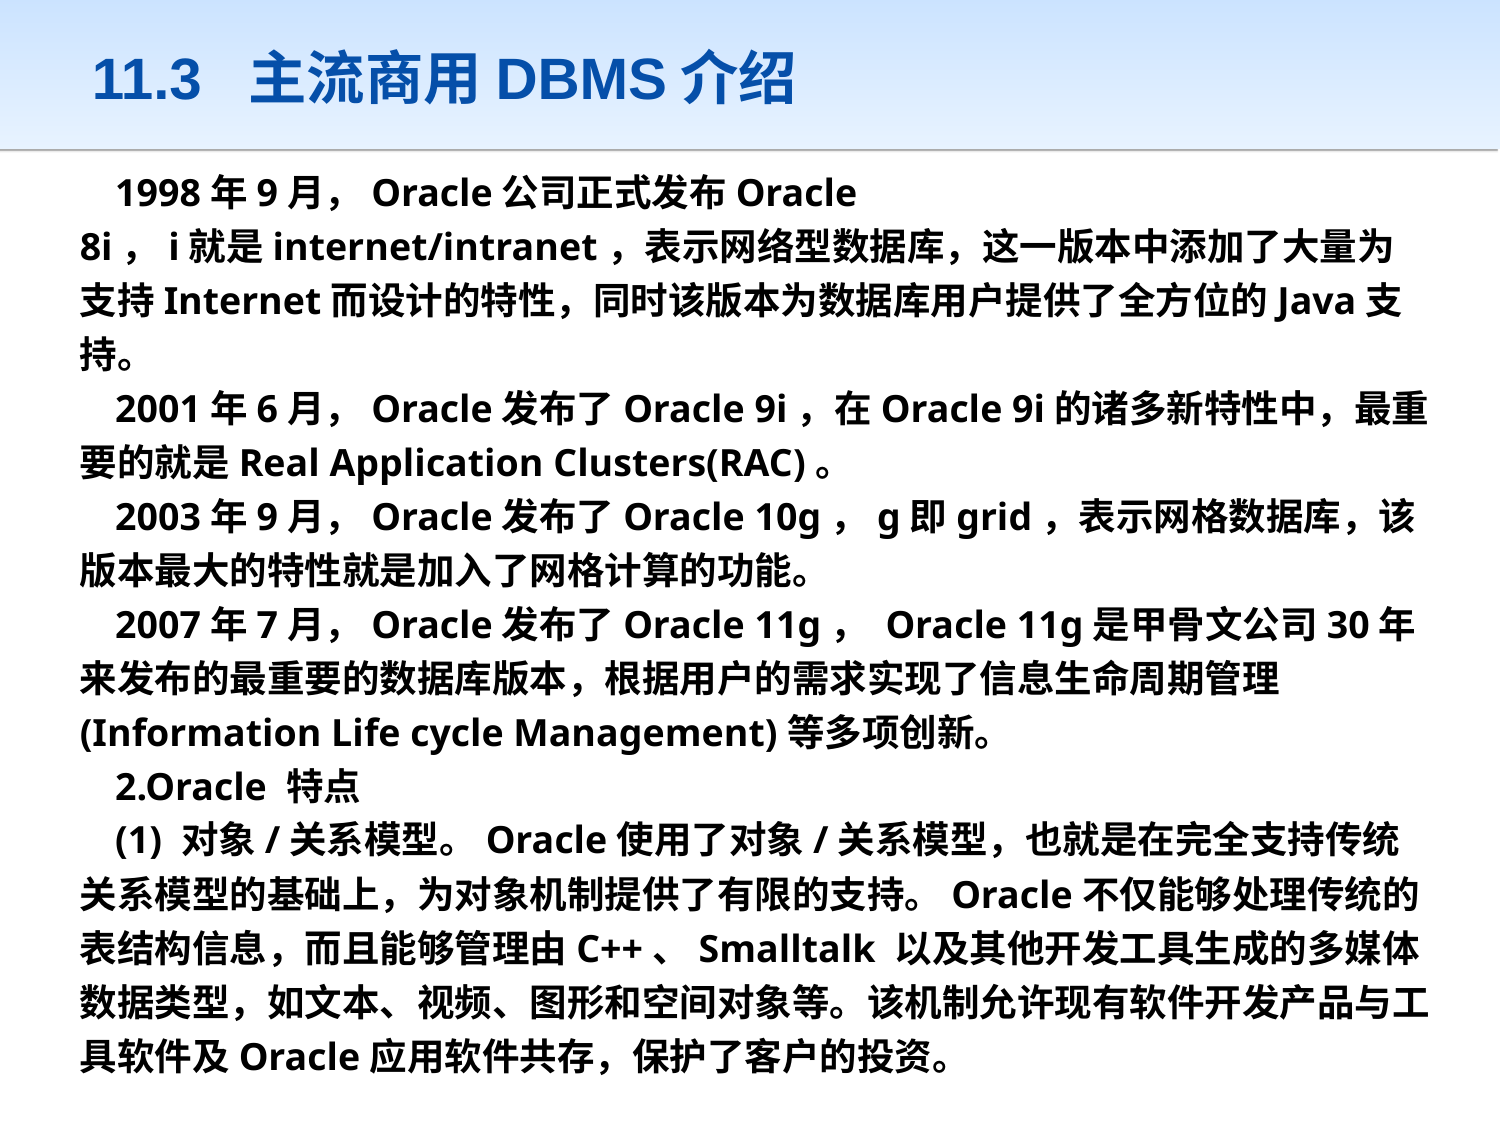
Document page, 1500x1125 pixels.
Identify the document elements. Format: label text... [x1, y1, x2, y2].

title 11.3 主流商用DBMS介绍 [76, 23, 1424, 131]
list 1998年9月，Oracle公司正式发布Oracle 8i，i就是internet/intranet，表示网络型数据库，这一版本中添加了大量为支持Internet而设计的特性，同时该版本为数据库用户提供了全方位的Java支持。 2001年6月，Oracle发布了Oracle 9i，在Oracle 9i的诸多新特性中，最重要的就是Real Application Clusters(RAC)。 2003年9月，Oracle发布了Oracle 10g，g即grid，表示网格数据库，该版本最大的特性就是加入了网格计算的功能。 2007年7月，Oracle发布了Oracle 11g， Oracle 11g是甲骨文公司30年来发布的最重要的数据库版本，根据用户的需求实现了信息生命周期管理(Information Life cycle Management)等多项创新。 2.Oracle 特点 (1) 对象/关系模型。Oracle使用了对象/关系模型，也就是在完全支持传统关系模型的基础上，为对象机制提供了有限的支持。Oracle不仅能够处理传统的表结构信息，而且能够管理由C++、Smalltalk 以及其他开发工具生成的多媒体数据类型，如文本、视频、图形和空间对象等。该机制允许现有软件开发产品与工具软件及Oracle应用软件共存，保护了客户的投资。 [34, 152, 1447, 1067]
